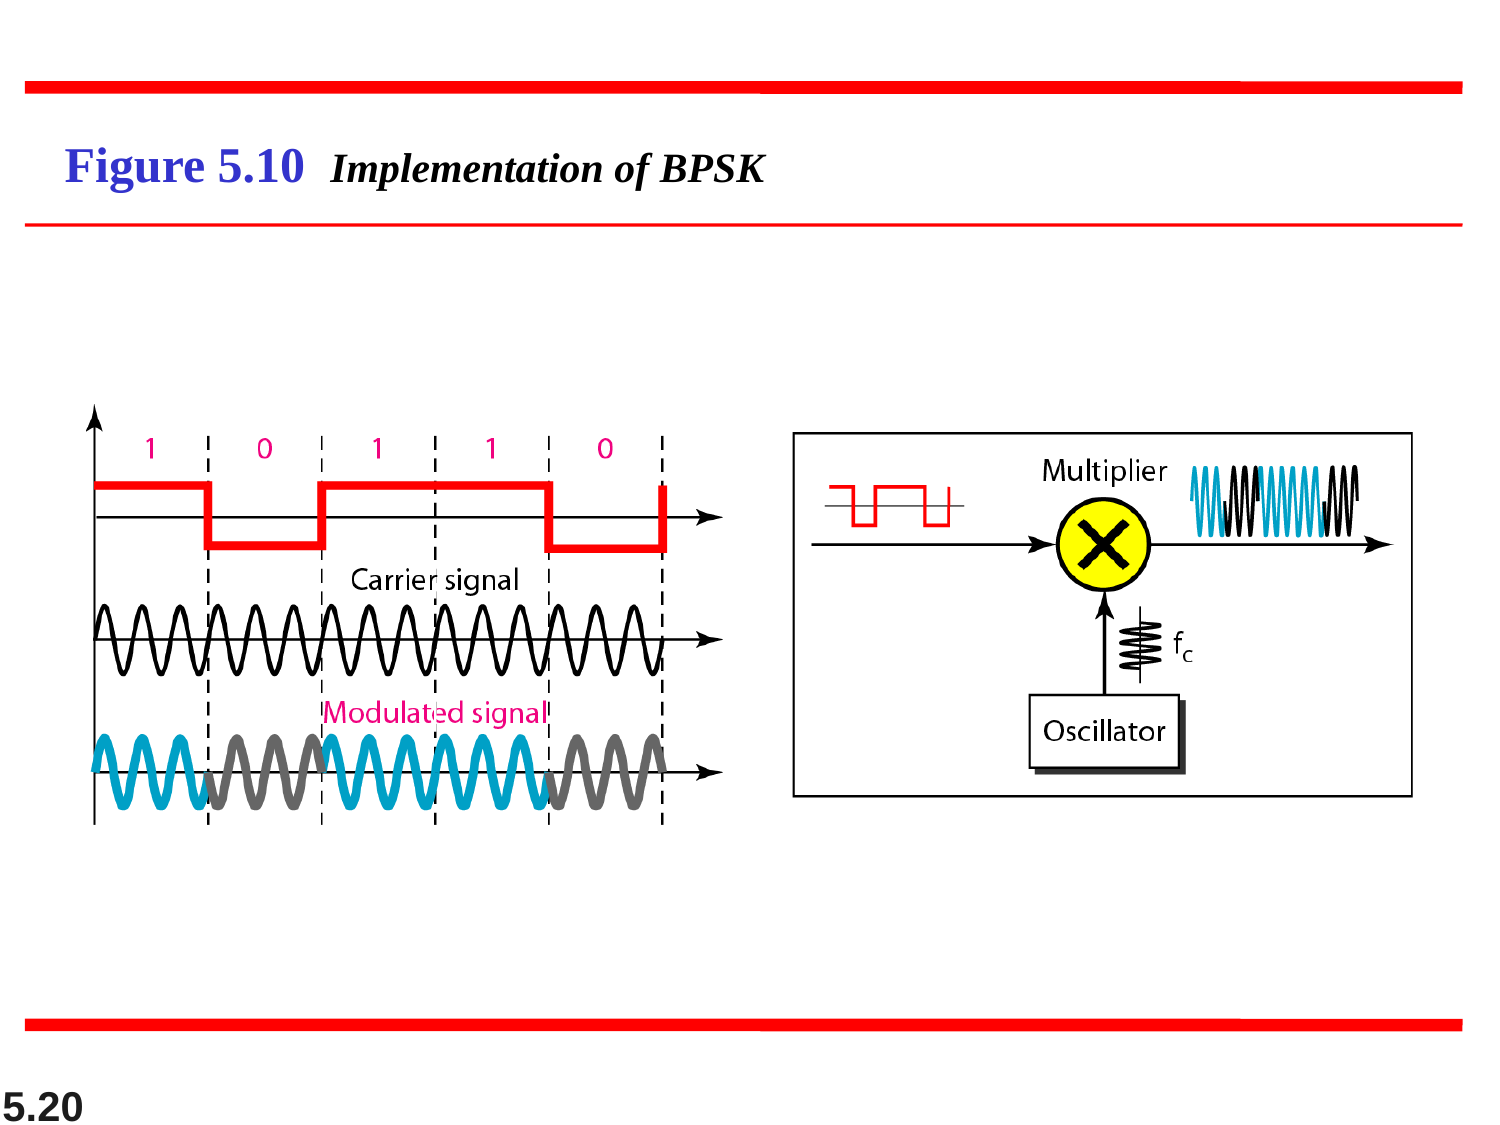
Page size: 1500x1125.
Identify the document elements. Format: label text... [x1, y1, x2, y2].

picture [86, 403, 1413, 826]
text_box Figure 5.10 Implementation of BPSK [49, 124, 780, 200]
slide_number 5.20 [0, 1062, 301, 1125]
